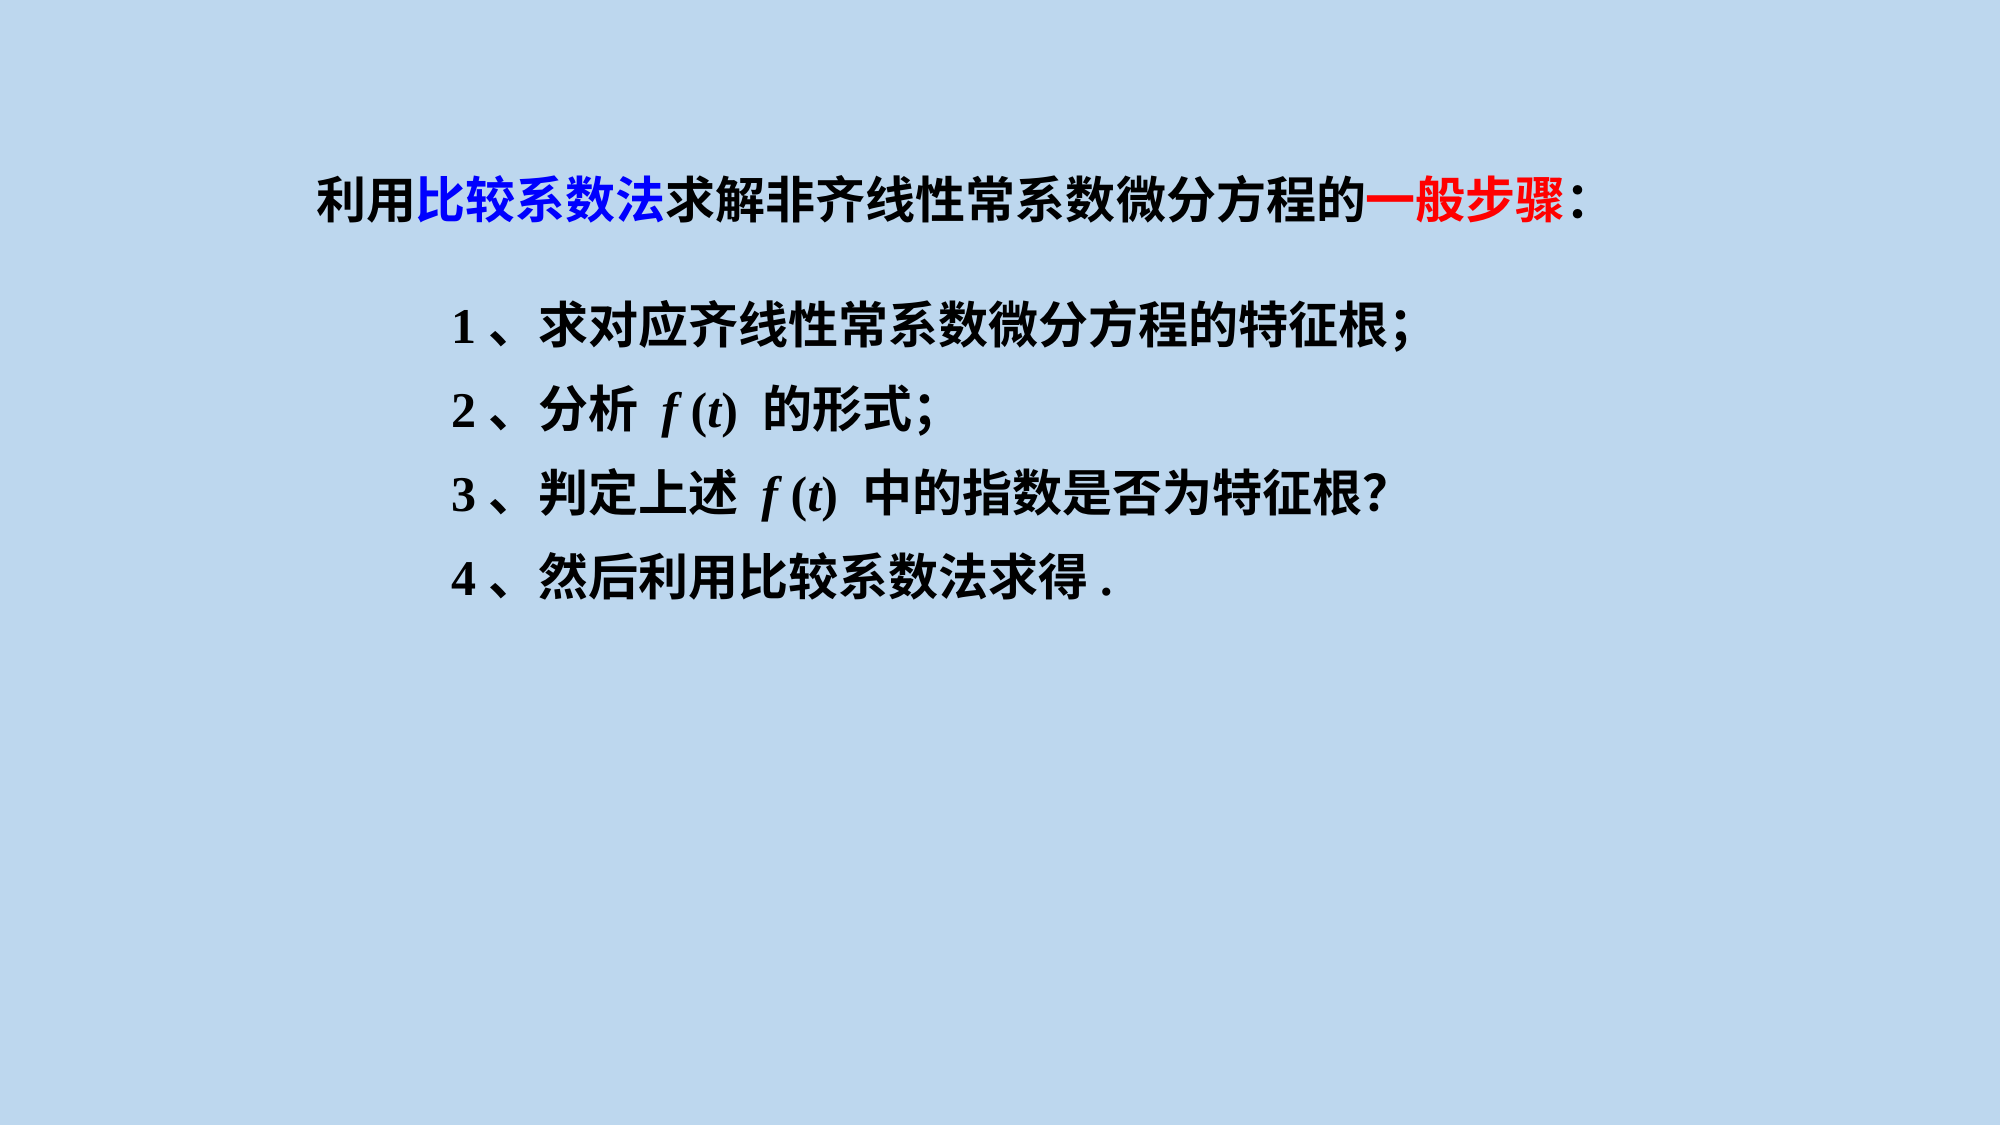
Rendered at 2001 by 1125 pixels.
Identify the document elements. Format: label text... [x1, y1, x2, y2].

text_box 1、求对应齐线性常系数微分方程的特征根； 2、分析 f (t) 的形式； 3、判定上述 f (t) 中的指数是否为特征根？ 4、然后利用比较系数法求得. [436, 262, 1454, 614]
text_box 利用比较系数法求解非齐线性常系数微分方程的一般步骤： [301, 160, 1631, 236]
